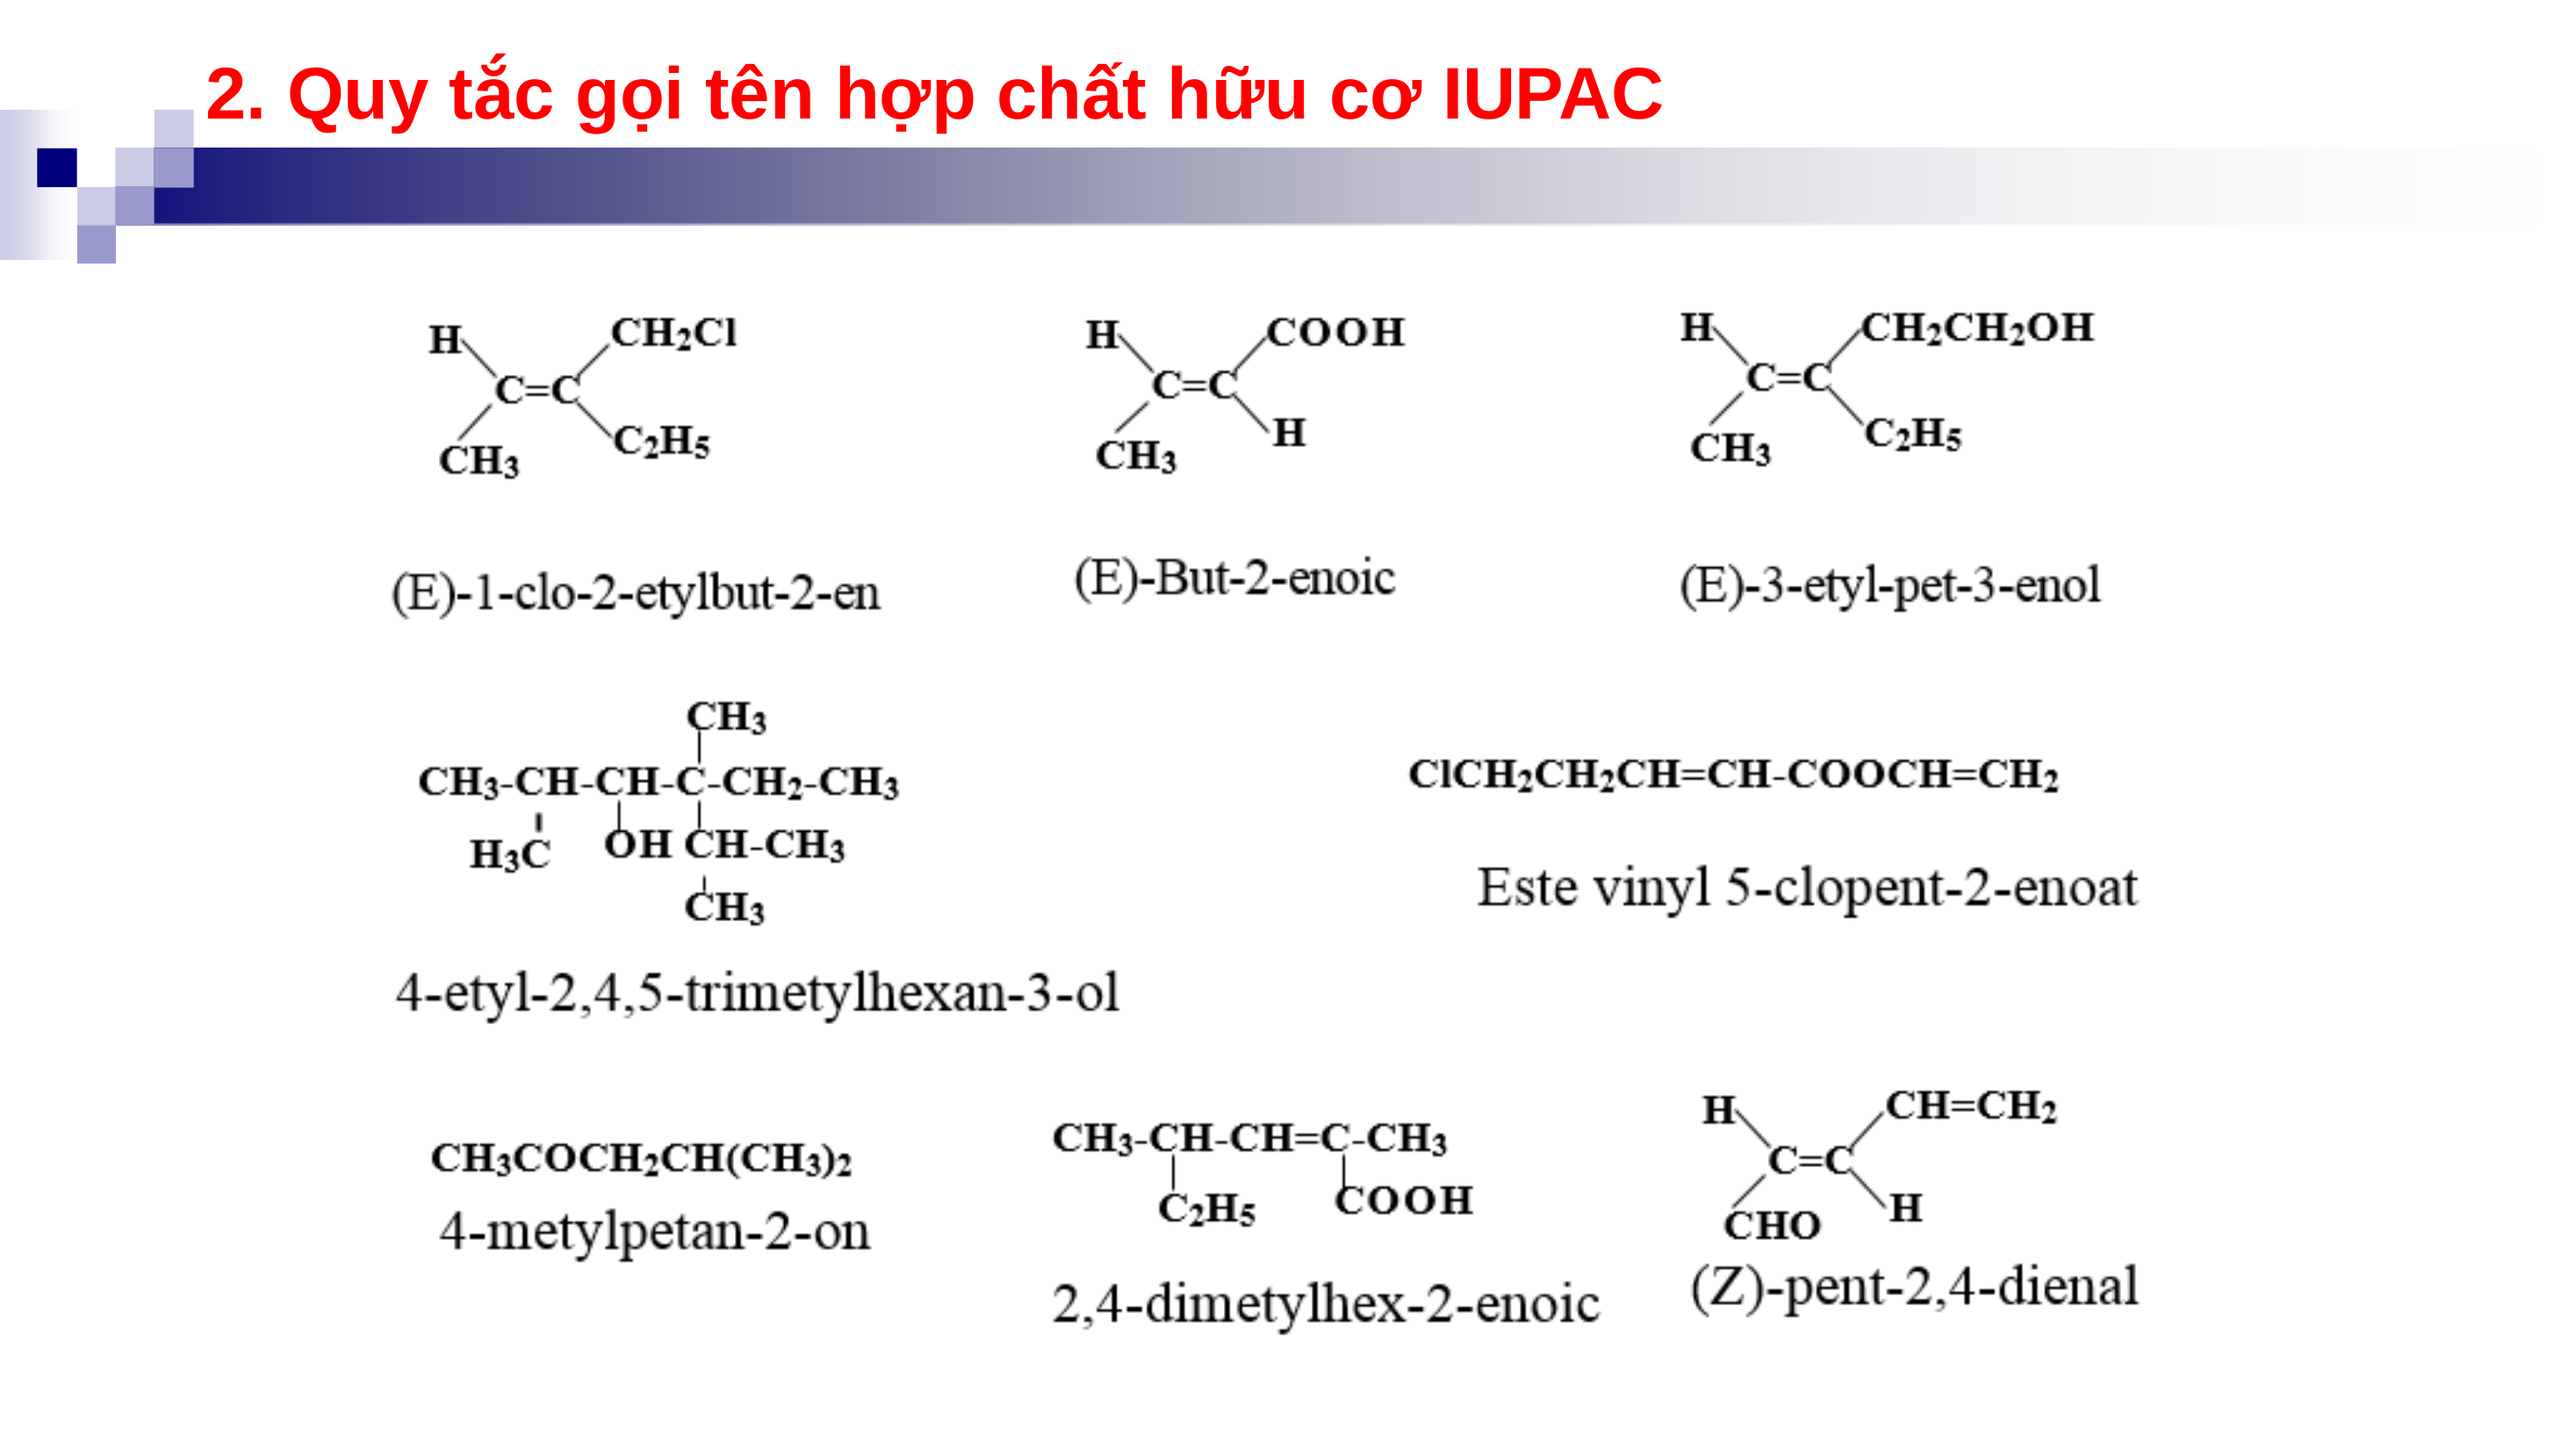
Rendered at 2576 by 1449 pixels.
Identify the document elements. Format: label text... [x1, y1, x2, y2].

text_box 2. Quy tắc gọi tên hợp chất hữu cơ IUPAC [202, 41, 1760, 109]
picture [332, 269, 2166, 1343]
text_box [0, 109, 2576, 264]
